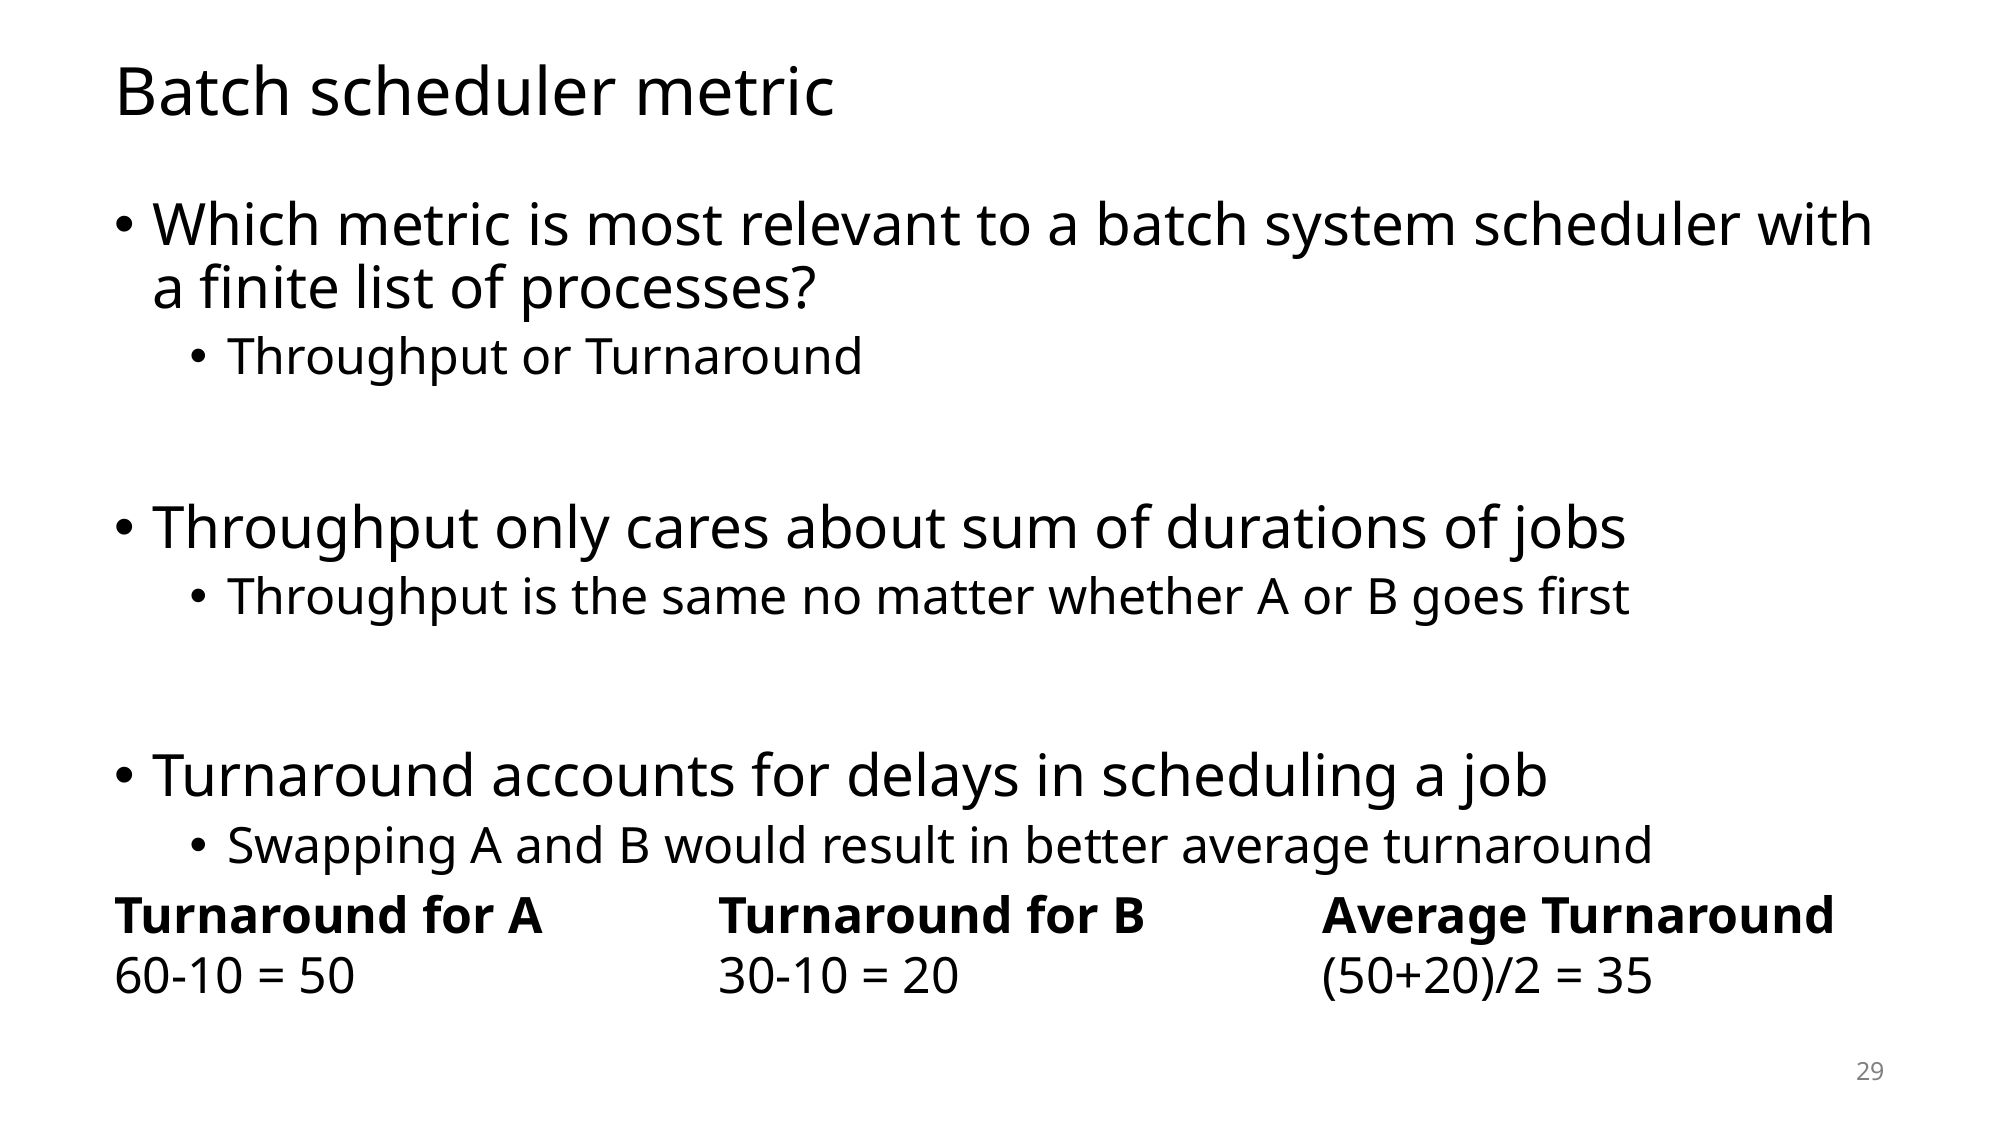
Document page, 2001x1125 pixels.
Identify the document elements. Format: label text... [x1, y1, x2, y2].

text_box Average Turnaround (50+20)/2 = 35 [1307, 876, 1880, 1011]
title Batch scheduler metric [99, 37, 1900, 150]
list Which metric is most relevant to a batch system scheduler with a finite list of processes? Throughput or Turnaround Throughput only cares about sum of durations of jobs Throughput is the same no matter whether A or B goes first Turnaround accounts for delays in scheduling a job Swapping A and B would result in better average turnaround [99, 187, 1900, 1013]
text_box Turnaround for B 30-10 = 20 [703, 876, 1175, 1011]
slide_number 29 [1749, 1042, 1900, 1103]
text_box Turnaround for A 60-10 = 50 [99, 876, 571, 1011]
